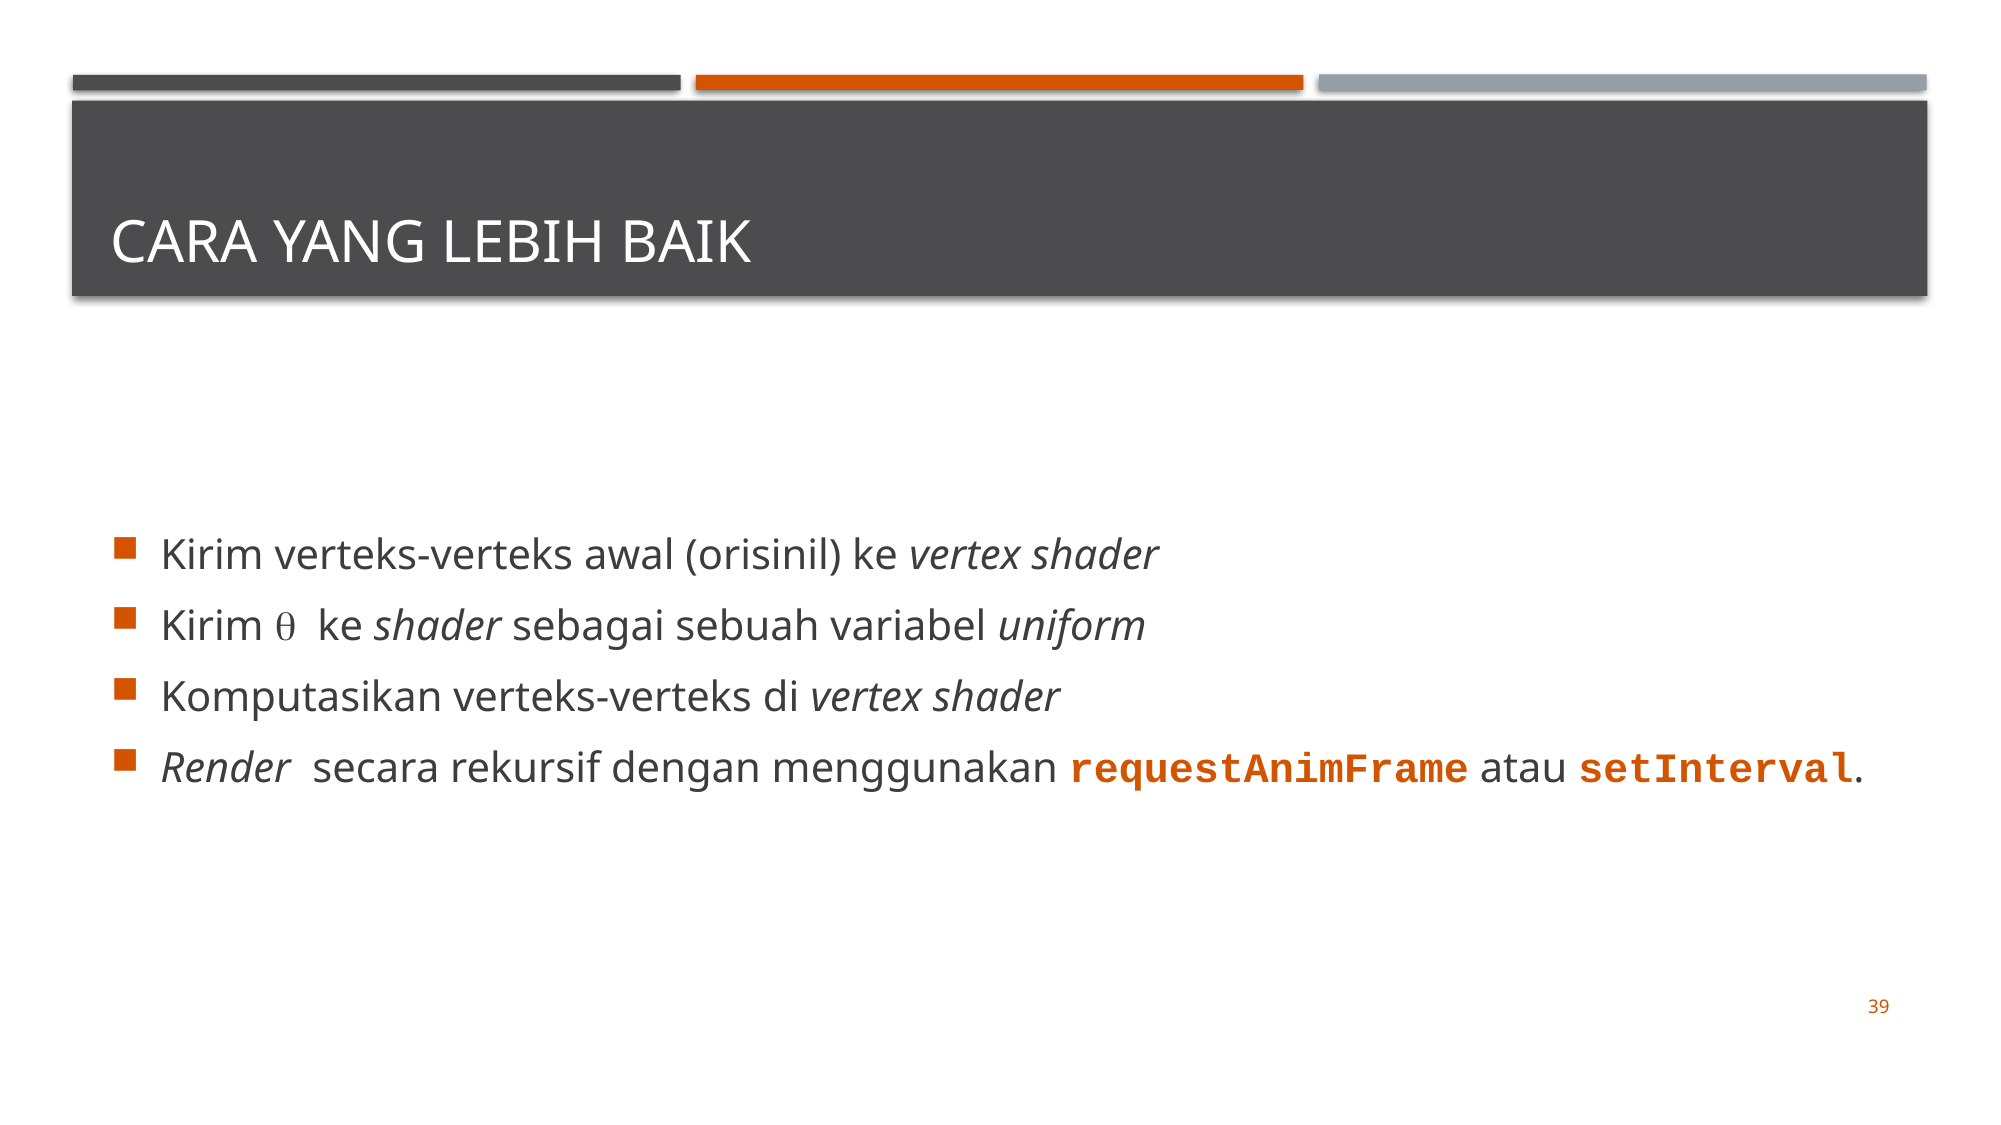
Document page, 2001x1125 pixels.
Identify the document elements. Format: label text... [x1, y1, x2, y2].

title Cara yang Lebih Baik [95, 115, 1905, 282]
slide_number 39 [1732, 977, 1905, 1037]
list Kirim verteks-verteks awal (orisinil) ke vertex shader Kirim q ke shader sebagai sebuah variabel uniform Komputasikan verteks-verteks di vertex shader Render secara rekursif dengan menggunakan requestAnimFrame atau setInterval. [95, 357, 1905, 962]
